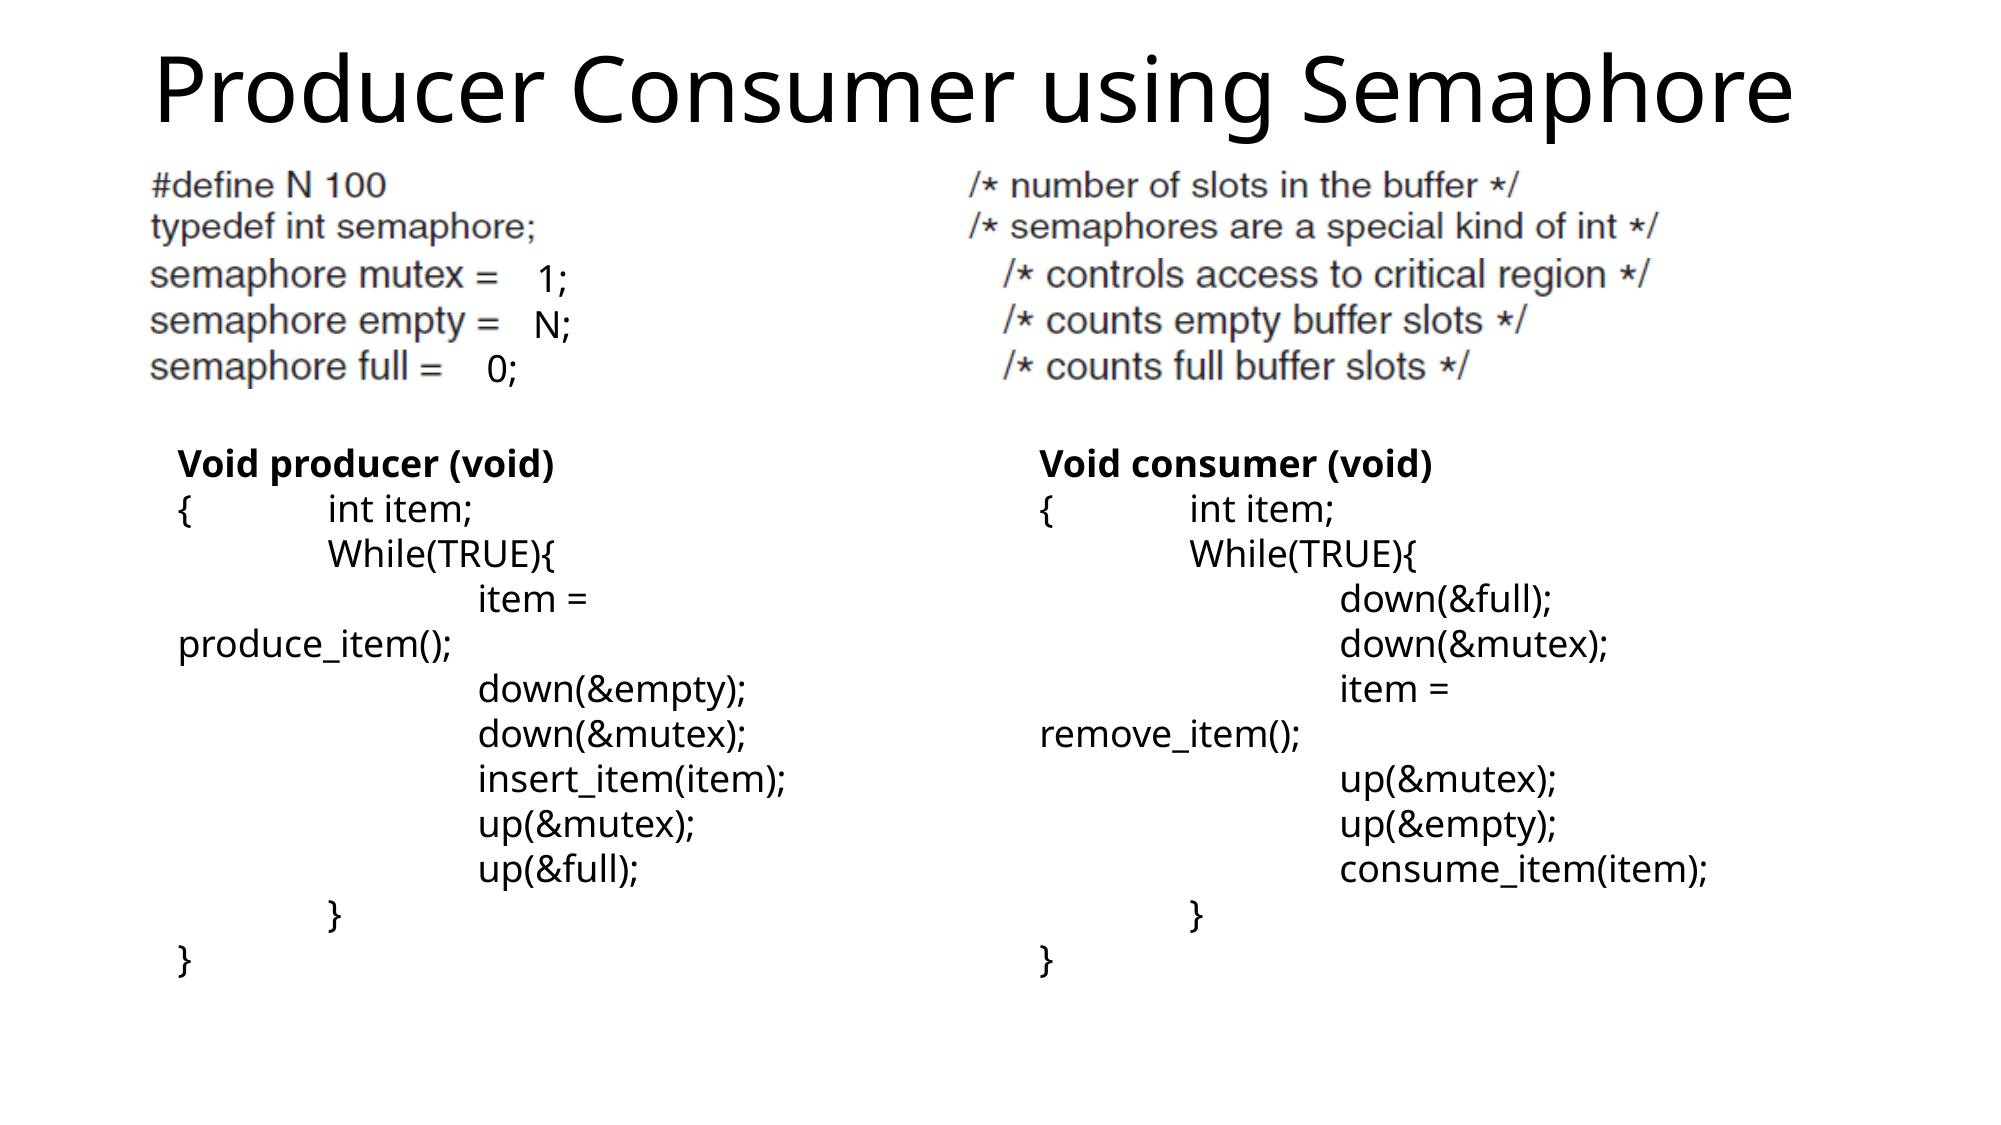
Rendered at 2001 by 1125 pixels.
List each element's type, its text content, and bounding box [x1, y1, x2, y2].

picture [137, 160, 1678, 254]
title Producer Consumer using Semaphore [137, 24, 1863, 161]
text_box Void producer (void) { int item; While(TRUE){ item = produce_item(); down(&empty); down(&mutex); insert_item(item); up(&mutex); up(&full); } } [162, 432, 870, 949]
text_box Void consumer (void) { int item; While(TRUE){ down(&full); down(&mutex); item = remove_item(); up(&mutex); up(&empty); consume_item(item); } } [1024, 432, 1732, 949]
picture [137, 258, 1743, 389]
